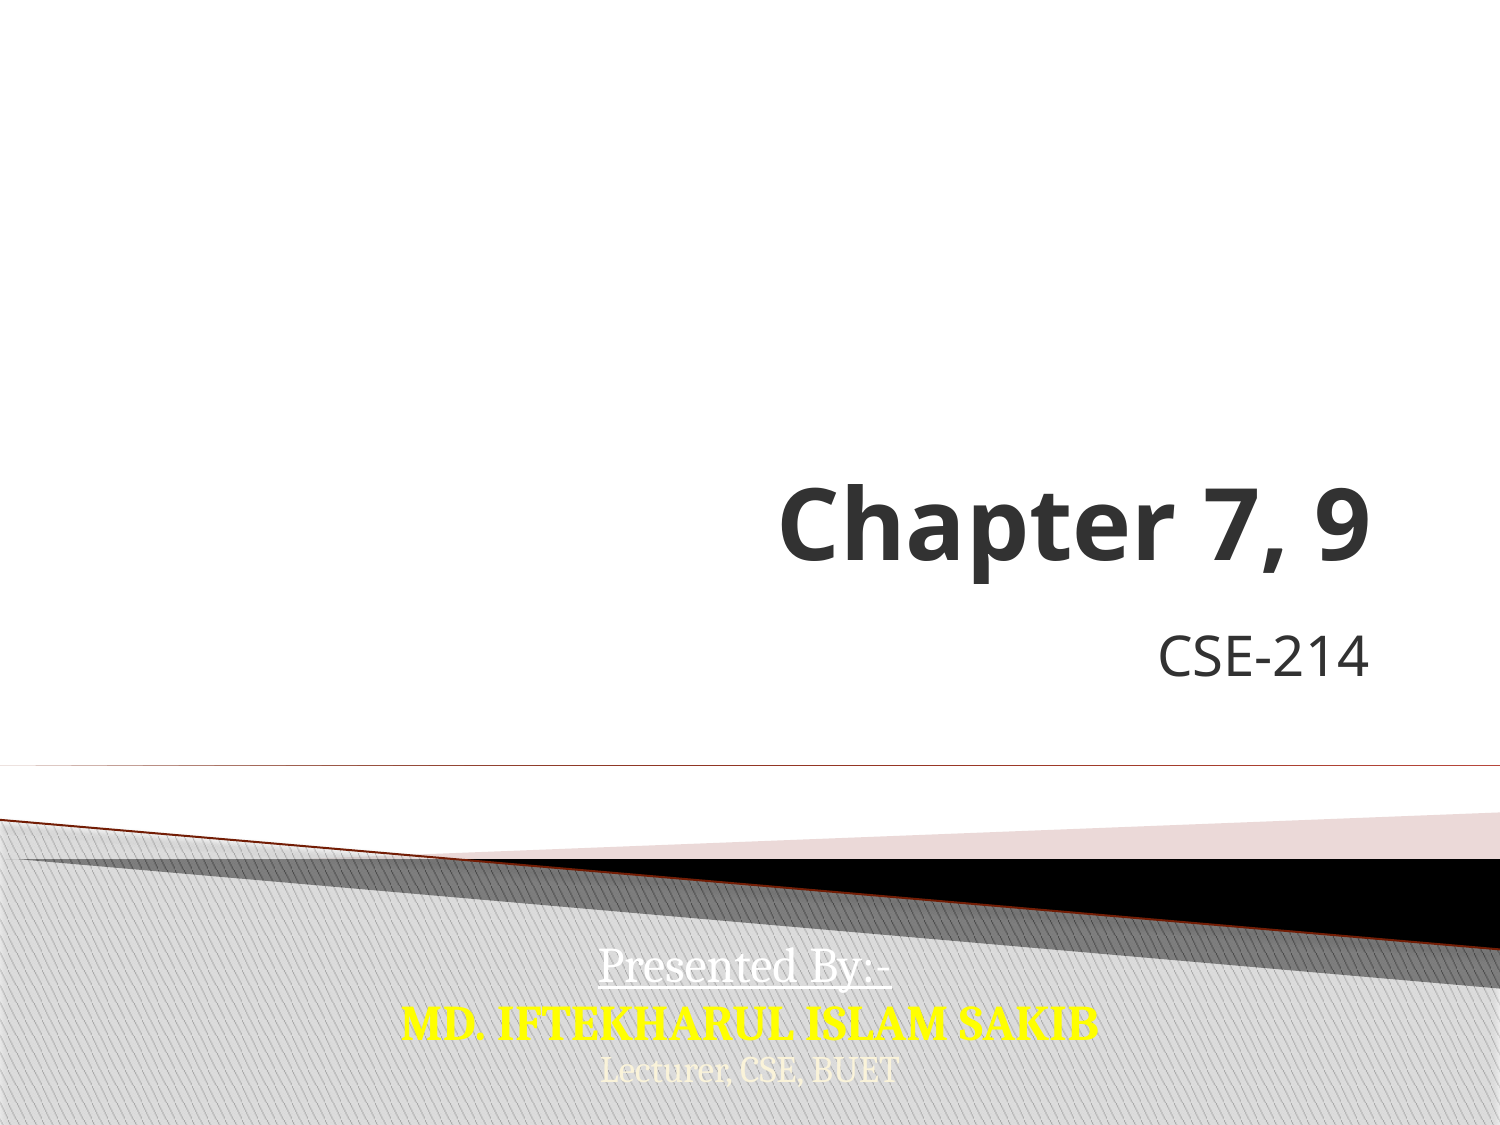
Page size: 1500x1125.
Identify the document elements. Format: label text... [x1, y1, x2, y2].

text_box Presented By:- [0, 924, 1500, 982]
picture [5, 859, 1182, 924]
title Chapter 7, 9 [112, 287, 1388, 588]
text_box Lecturer, CSE, BUET [0, 1037, 1500, 1093]
subtitle CSE-214 [112, 612, 1388, 738]
text_box MD. IFTEKHARUL ISLAM SAKIB [0, 982, 1500, 1037]
